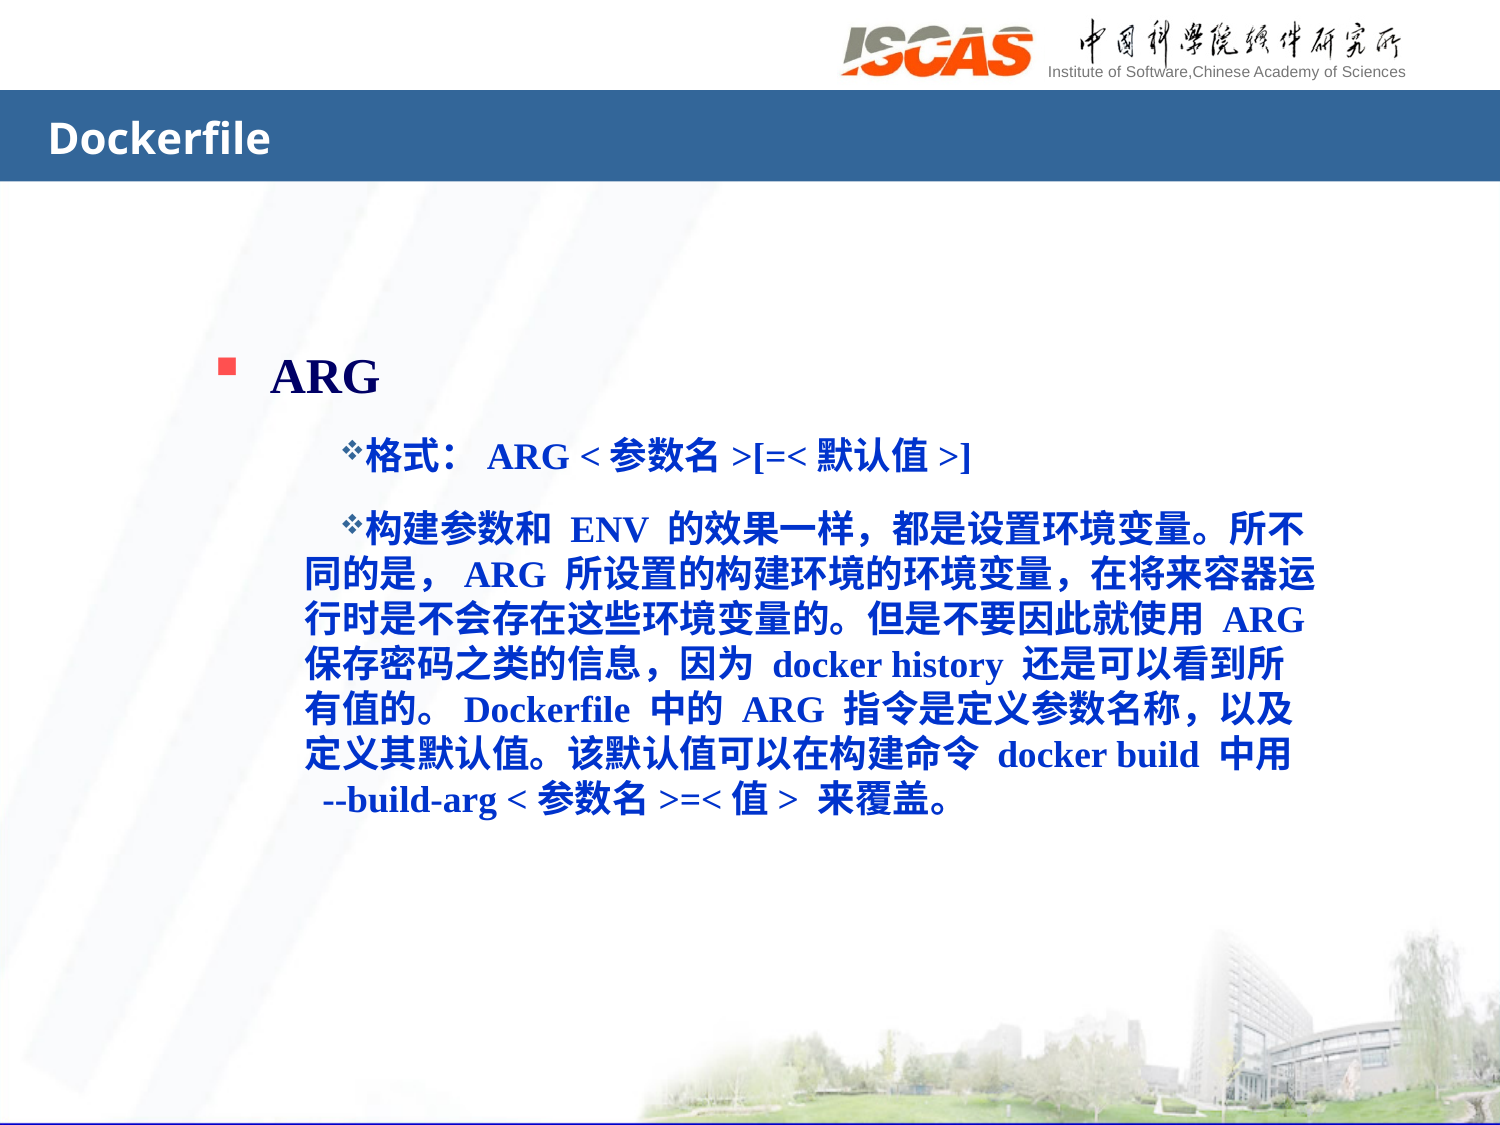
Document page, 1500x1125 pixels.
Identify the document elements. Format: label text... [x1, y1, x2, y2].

picture [837, 18, 1045, 87]
title Dockerfile [0, 89, 1500, 182]
list ARG 格式：ARG <参数名>[=<默认值>] 构建参数和 ENV 的效果一样，都是设置环境变量。所不同的是，ARG 所设置的构建环境的环境变量，在将来容器运行时是不会存在这些环境变量的。但是不要因此就使用 ARG 保存密码之类的信息，因为 docker history 还是可以看到所有值的。Dockerfile 中的 ARG 指令是定义参数名称，以及定义其默认值。该默认值可以在构建命令 docker build 中用 --build-arg <参数名>=<值> 来覆盖。 [198, 292, 1333, 985]
picture [0, 182, 1500, 1125]
picture [1077, 15, 1402, 71]
